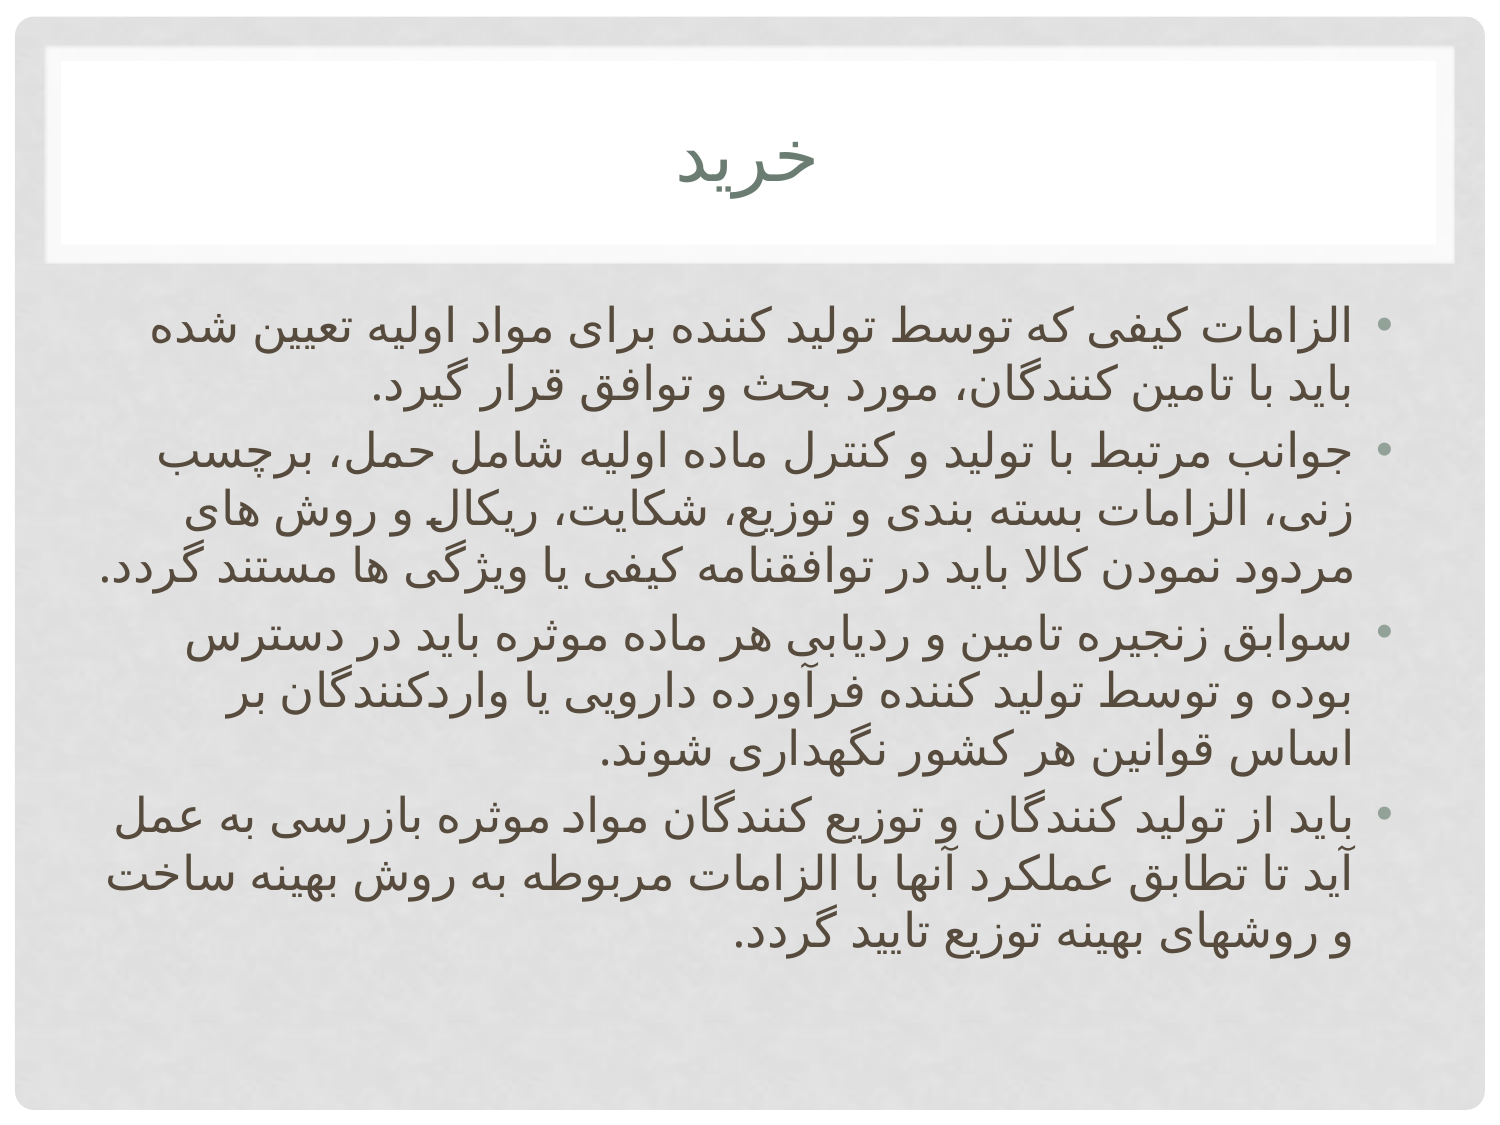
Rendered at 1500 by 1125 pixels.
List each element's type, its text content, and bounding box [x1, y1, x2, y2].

list الزامات کیفی که توسط تولید کننده برای مواد اولیه تعیین شده باید با تامین کنندگان، مورد بحث و توافق قرار گیرد. جوانب مرتبط با تولید و کنترل ماده اولیه شامل حمل، برچسب زنی، الزامات بسته بندی و توزیع، شکایت، ریکال و روش های مردود نمودن کالا باید در توافقنامه کیفی یا ویژگی ها مستند گردد. سوابق زنجیره تامین و ردیابی هر ماده موثره باید در دسترس بوده و توسط تولید کننده فرآورده دارویی یا واردکنندگان بر اساس قوانین هر کشور نگهداری شوند. باید از تولید کنندگان و توزیع کنندگان مواد موثره بازرسی به عمل آید تا تطابق عملکرد آنها با الزامات مربوطه به روش بهینه ساخت و روشهای بهینه توزیع تایید گردد. [75, 287, 1425, 1005]
title خرید [69, 66, 1425, 238]
